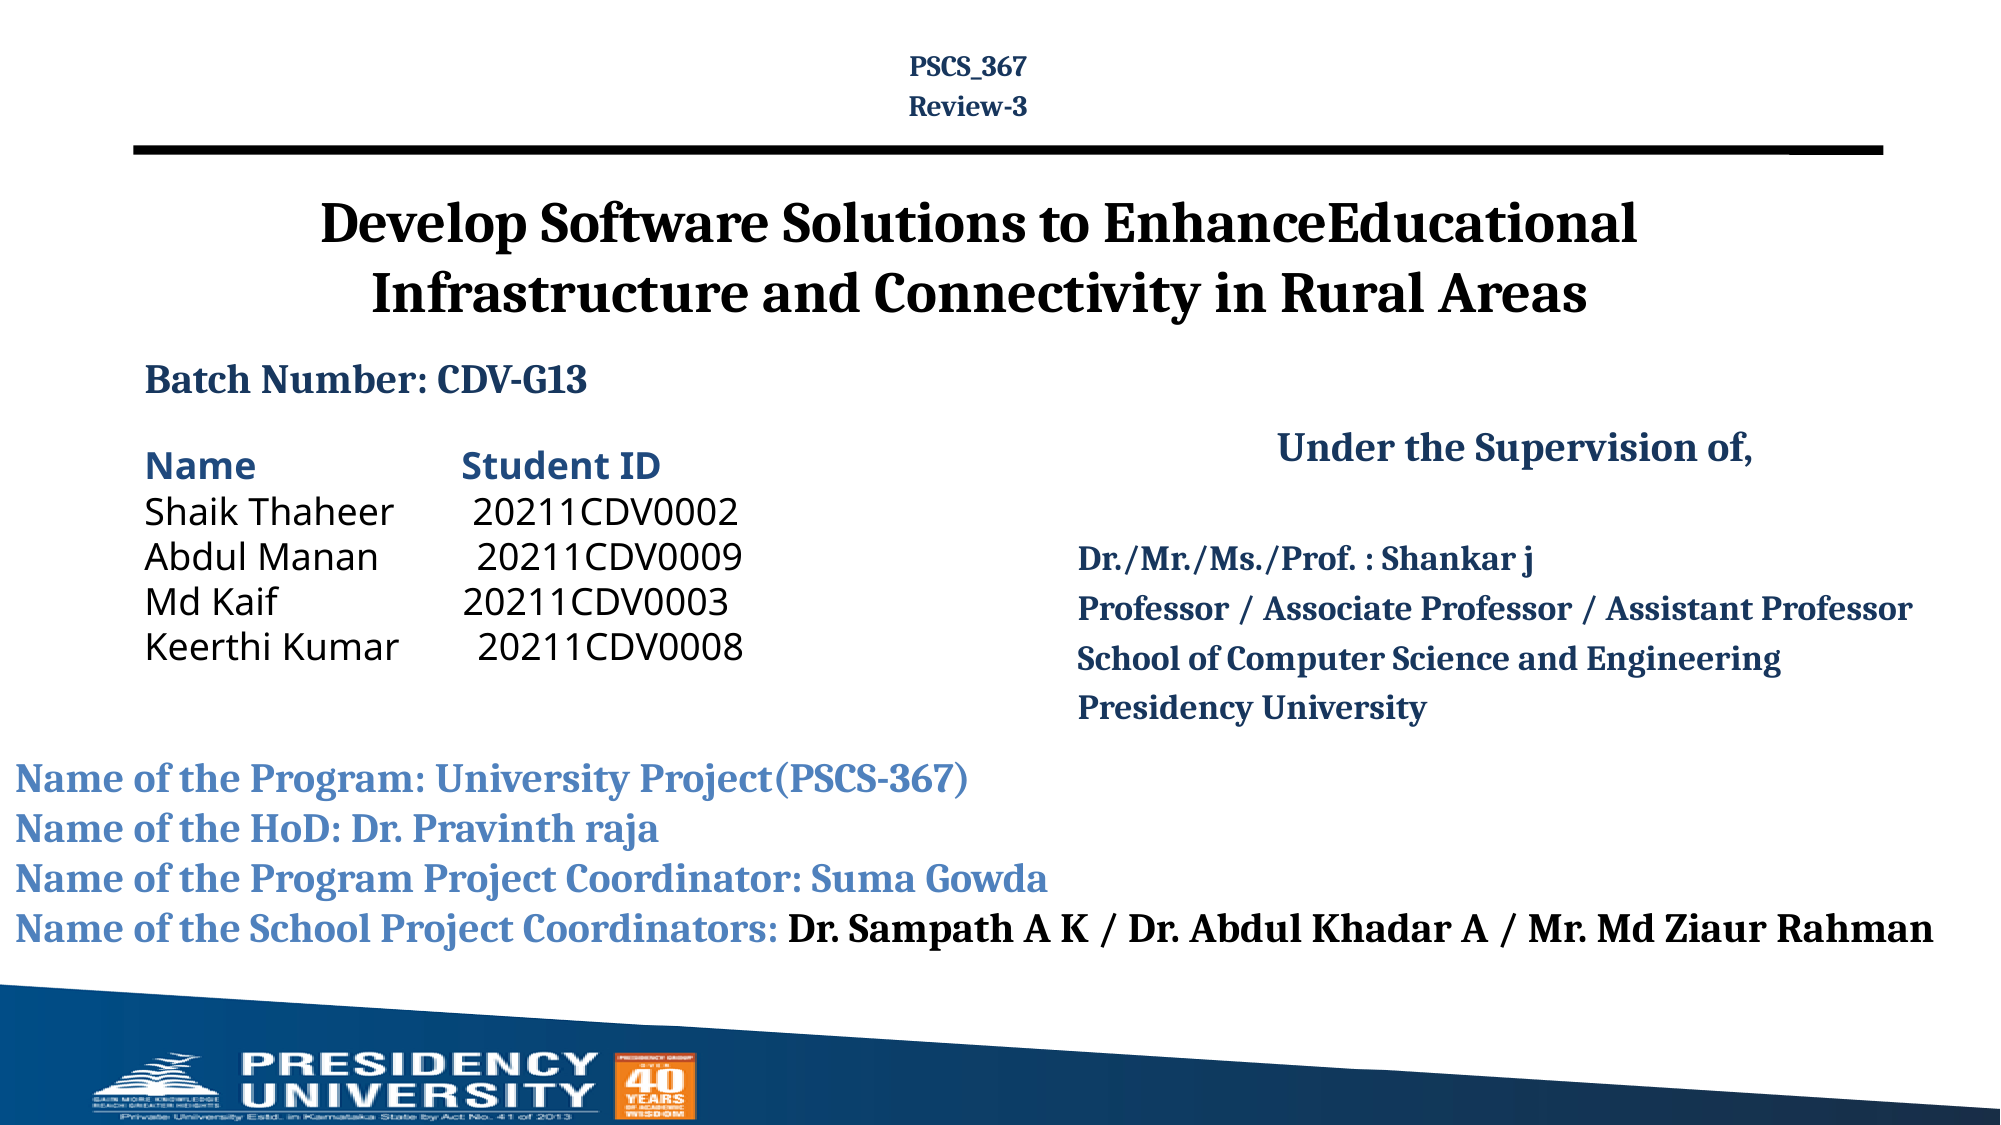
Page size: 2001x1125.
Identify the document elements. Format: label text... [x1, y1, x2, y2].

title Develop Software Solutions to EnhanceEducational Infrastructure and Connectivity in Rural Areas [129, 175, 1830, 334]
text_box PSCS_367 Review-3 [642, 39, 1294, 130]
picture [0, 1000, 2000, 1125]
text_box Under the Supervision of, Dr./Mr./Ms./Prof. : Shankar j Professor / Associate Professor / Assistant Professor School of Computer Science and Engineering Presidency University [1062, 412, 1968, 743]
text_box Name of the Program: University Project(PSCS-367) Name of the HoD: Dr. Pravinth raja Name of the Program Project Coordinator: Suma Gowda Name of the School Project Coordinators: Dr. Sampath A K / Dr. Abdul Khadar A / Mr. Md Ziaur Rahman [0, 743, 2000, 1000]
text_box Name Student ID Shaik Thaheer 20211CDV0002 Abdul Manan 20211CDV0009 Md Kaif 20211CDV0003 Keerthi Kumar 20211CDV0008 [129, 435, 889, 675]
subtitle Batch Number: CDV-G13 [129, 344, 781, 435]
